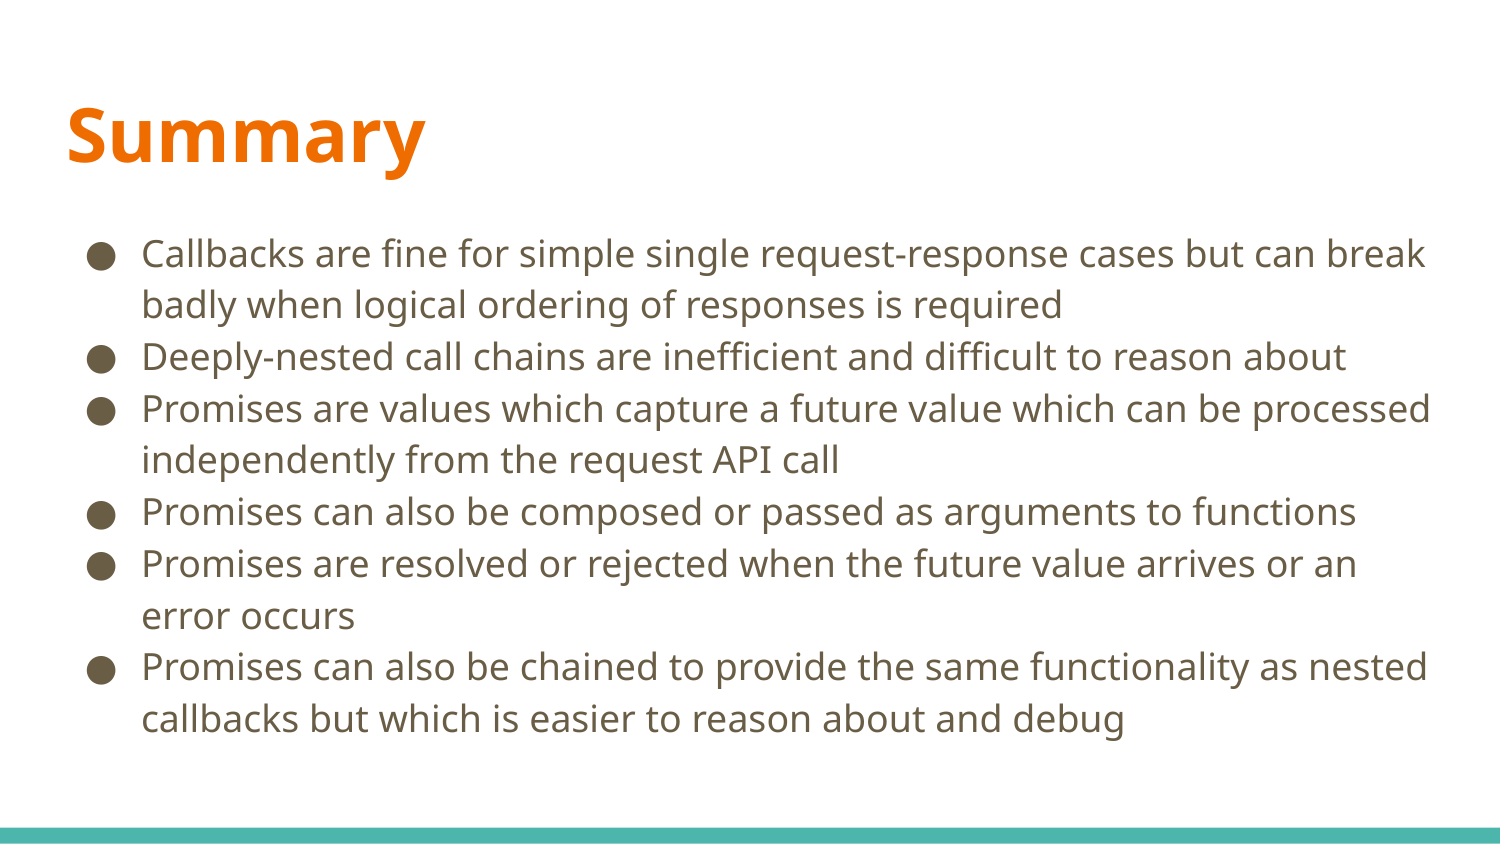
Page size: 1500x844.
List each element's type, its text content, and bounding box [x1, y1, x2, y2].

list Callbacks are fine for simple single request-response cases but can break badly when logical ordering of responses is required Deeply-nested call chains are inefficient and difficult to reason about Promises are values which capture a future value which can be processed independently from the request API call Promises can also be composed or passed as arguments to functions Promises are resolved or rejected when the future value arrives or an error occurs Promises can also be chained to provide the same functionality as nested callbacks but which is easier to reason about and debug [51, 207, 1449, 750]
title Summary [51, 72, 1449, 189]
